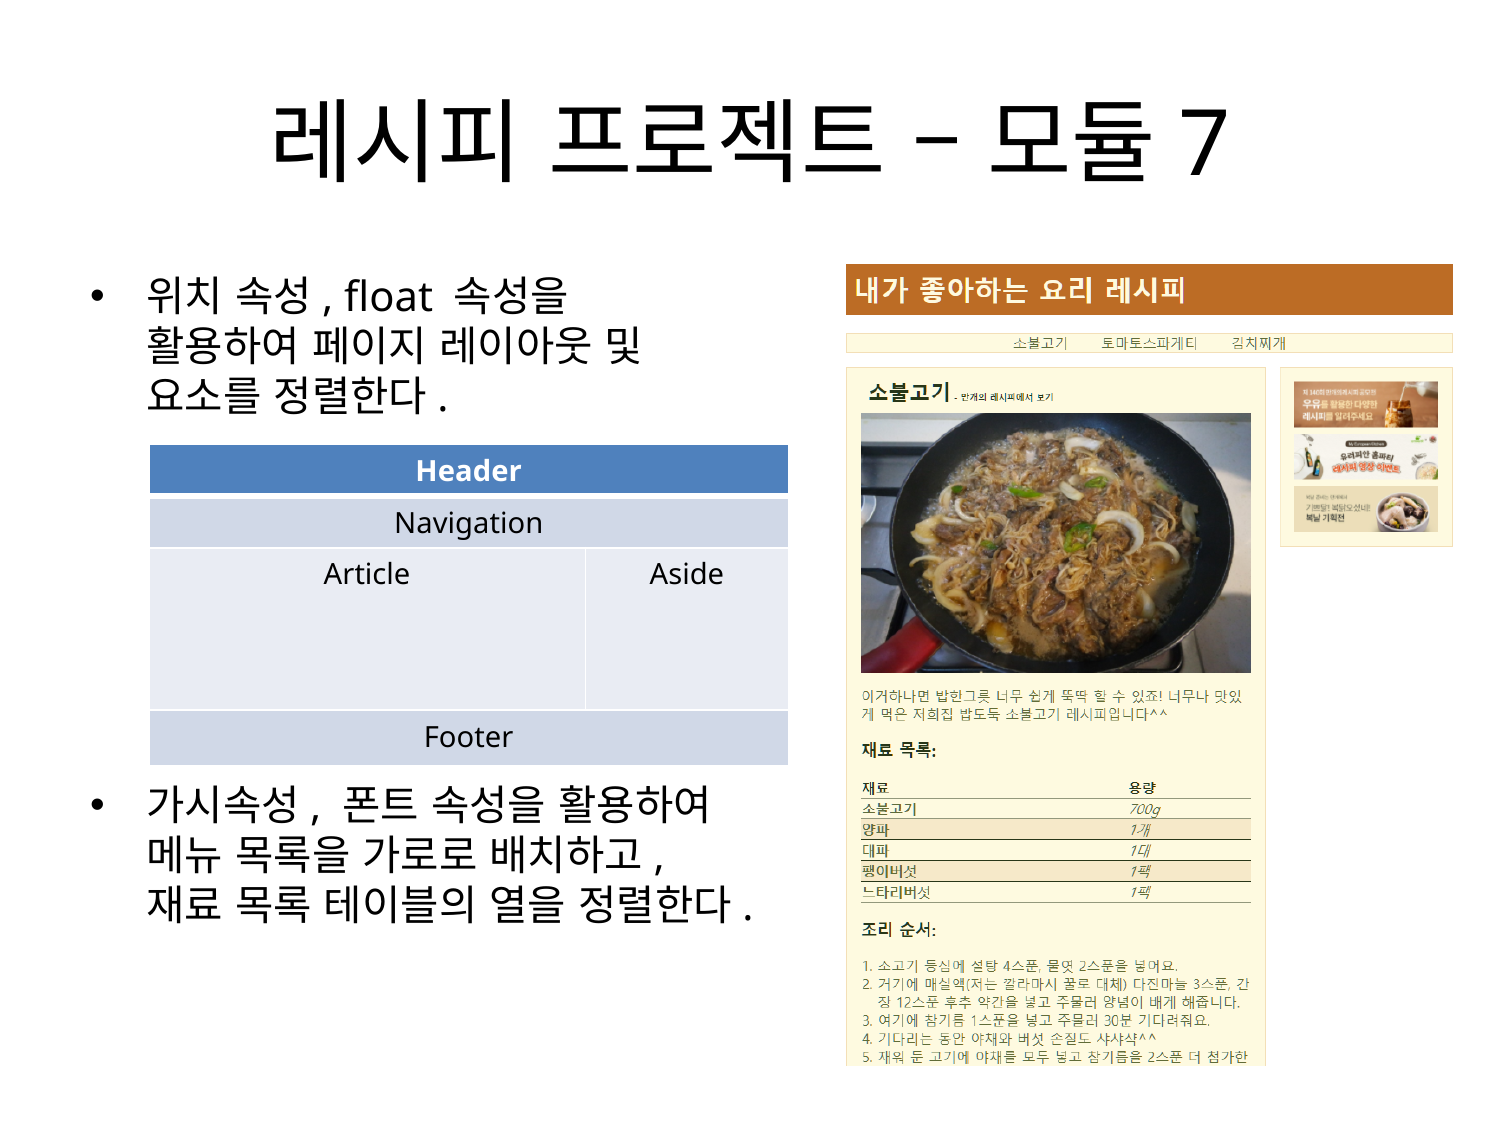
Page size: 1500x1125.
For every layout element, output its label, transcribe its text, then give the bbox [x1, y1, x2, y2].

table_cell Navigation [150, 499, 788, 547]
table_header Header [150, 445, 788, 493]
table_cell Footer [150, 711, 788, 765]
title 레시피 프로젝트 – 모듈7 [75, 45, 1425, 233]
table_cell Article [150, 549, 585, 709]
table_cell Aside [586, 549, 788, 709]
list 위치 속성, float 속성을 활용하여 페이지 레이아웃 및 요소를 정렬한다. 가시속성, 폰트 속성을 활용하여 메뉴 목록을 가로로 배치하고, 재료 목록 테이블의 열을 정렬한다. [75, 262, 750, 1005]
picture [844, 264, 1456, 1066]
